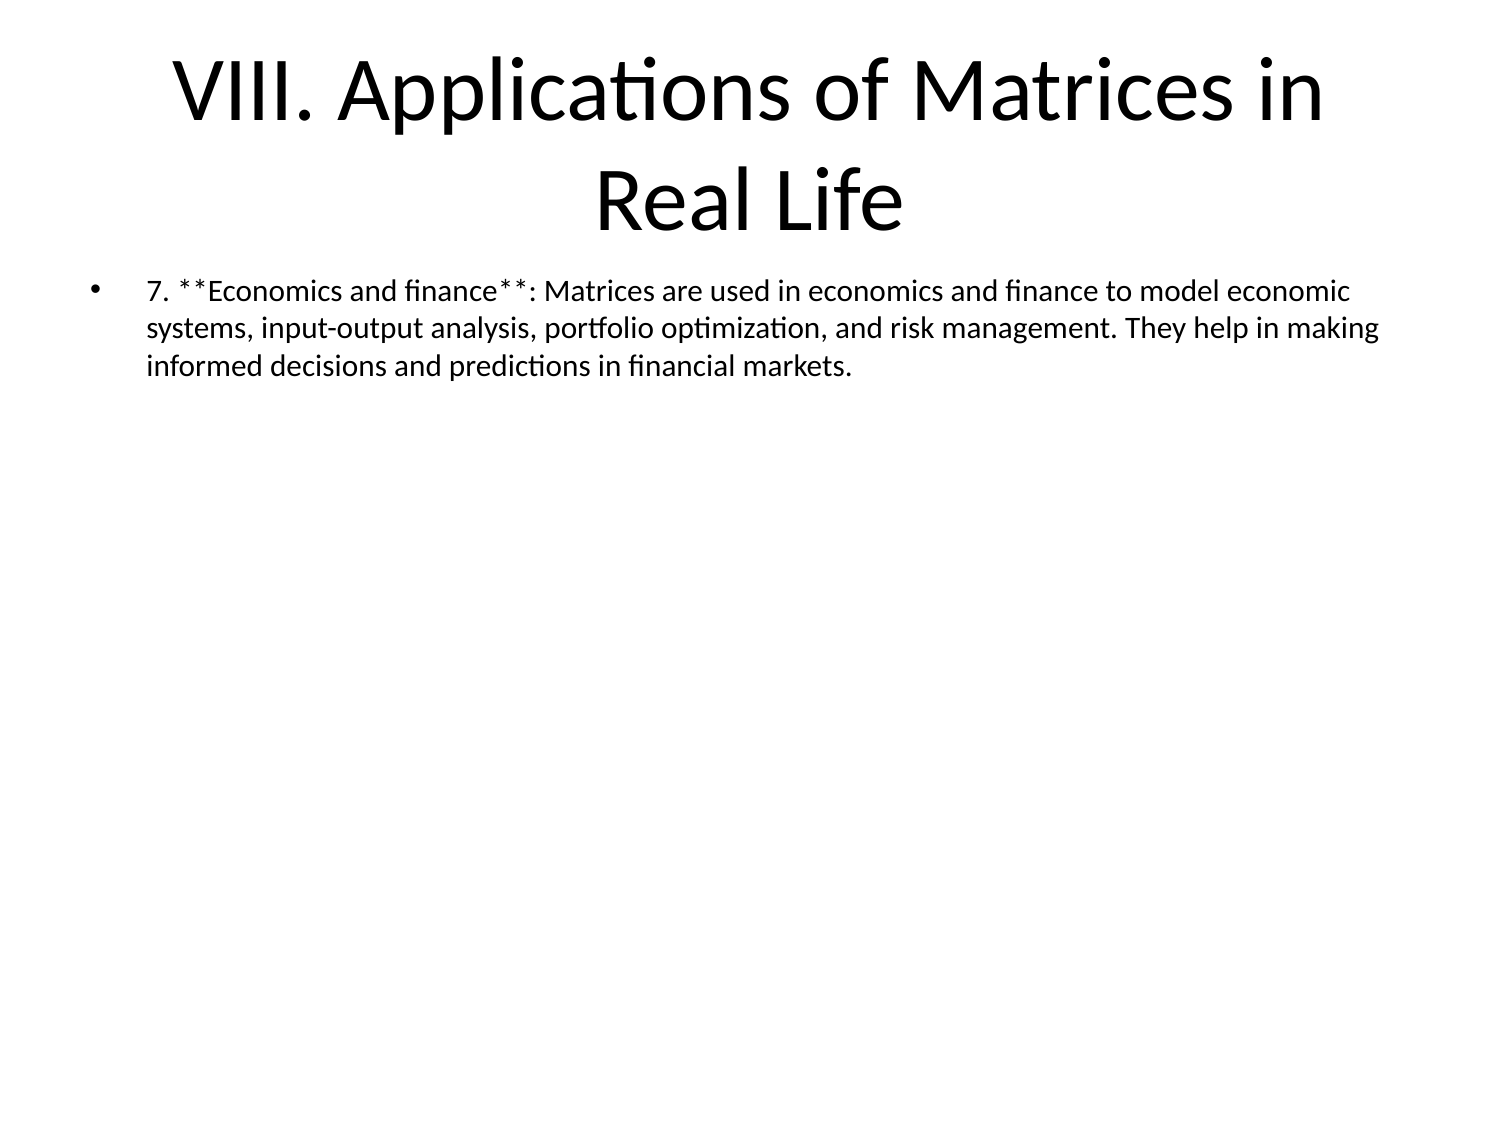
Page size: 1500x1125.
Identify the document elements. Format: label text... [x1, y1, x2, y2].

title VIII. Applications of Matrices in Real Life [75, 45, 1425, 233]
list 7. **Economics and finance**: Matrices are used in economics and finance to model economic systems, input-output analysis, portfolio optimization, and risk management. They help in making informed decisions and predictions in financial markets. [75, 262, 1425, 1005]
